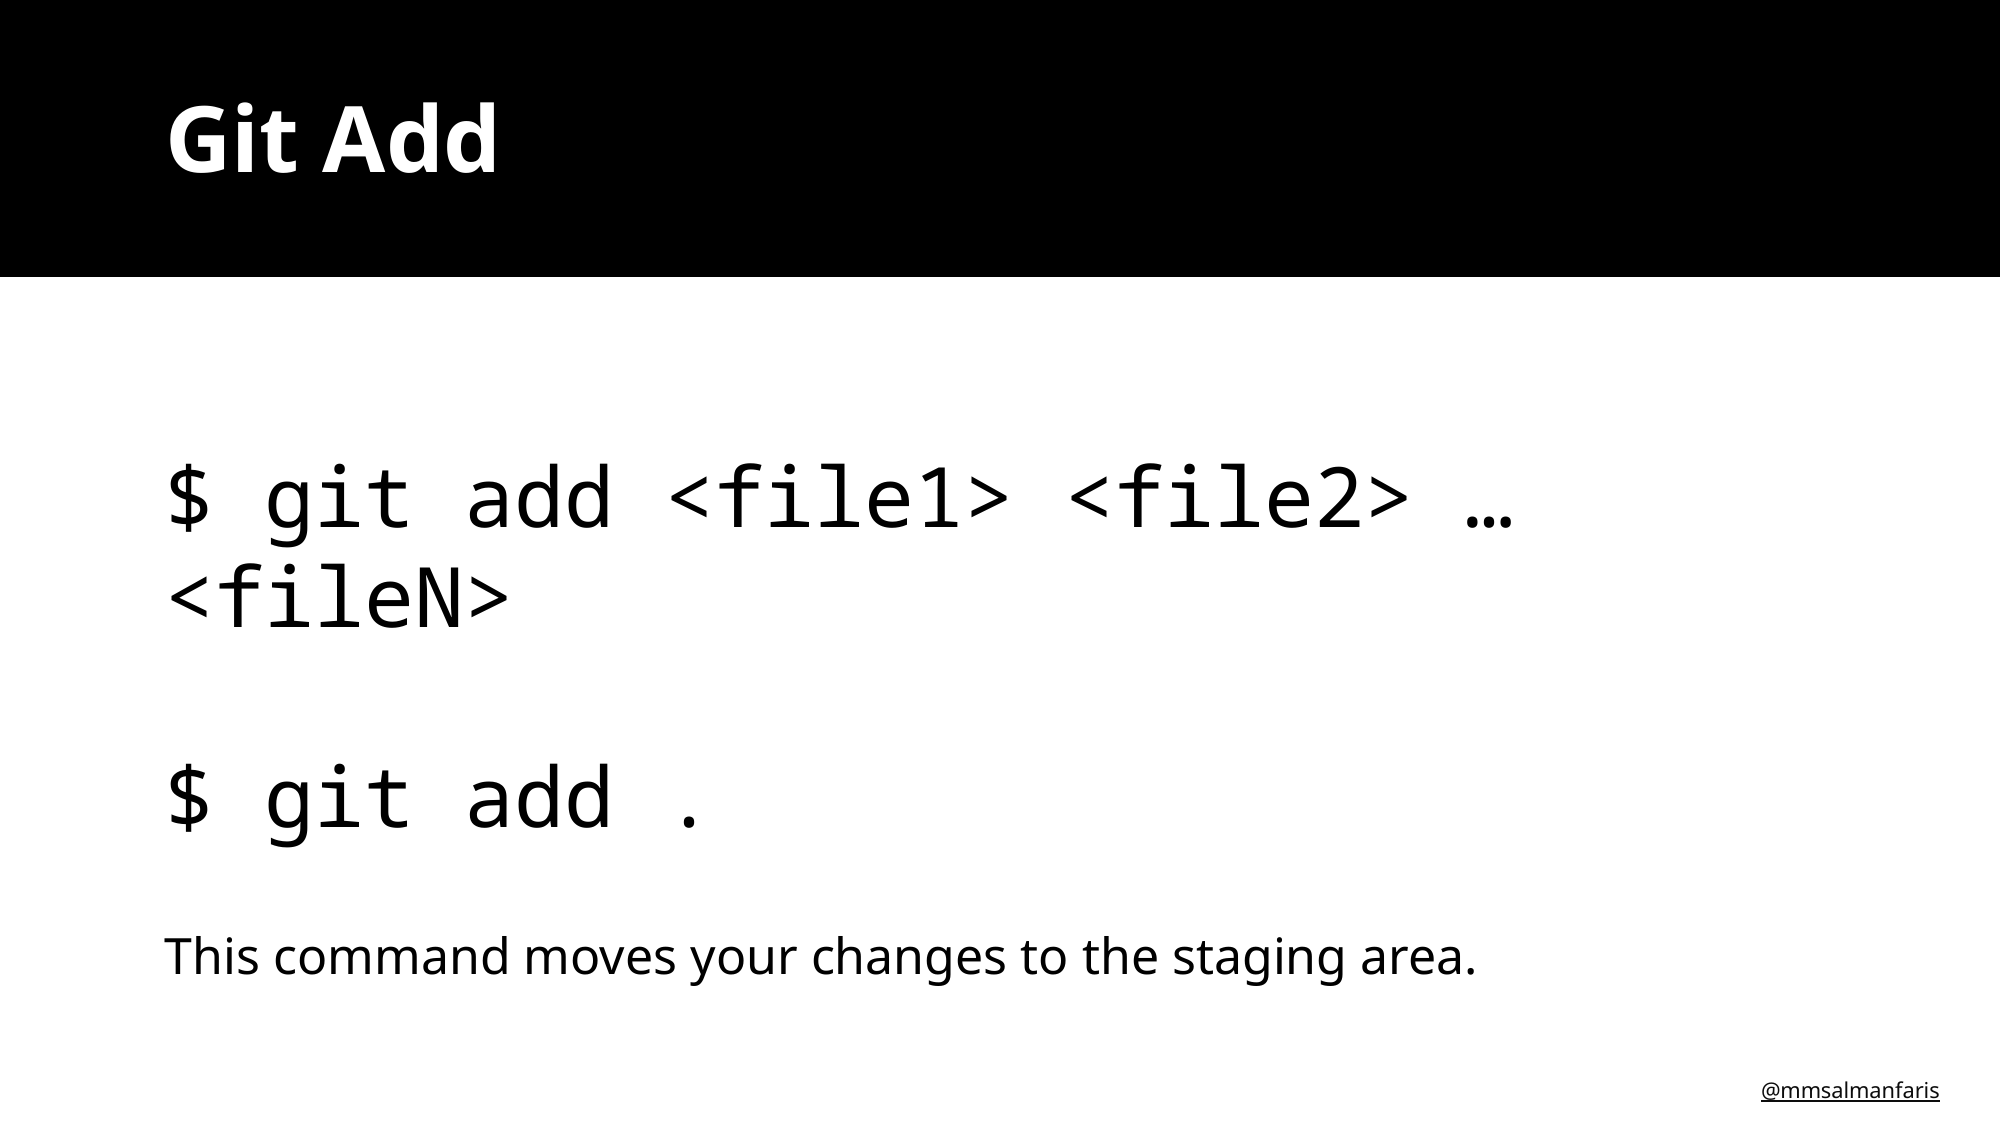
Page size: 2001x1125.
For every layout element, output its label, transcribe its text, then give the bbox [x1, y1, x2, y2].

title Git Add [150, 85, 594, 206]
text_box This command moves your changes to the staging area. [150, 916, 1821, 992]
text_box $ git add <file1> <file2> … <fileN> $ git add . [149, 437, 1860, 852]
text_box [0, 0, 2000, 277]
text_box @mmsalmanfaris [1701, 997, 2000, 1107]
